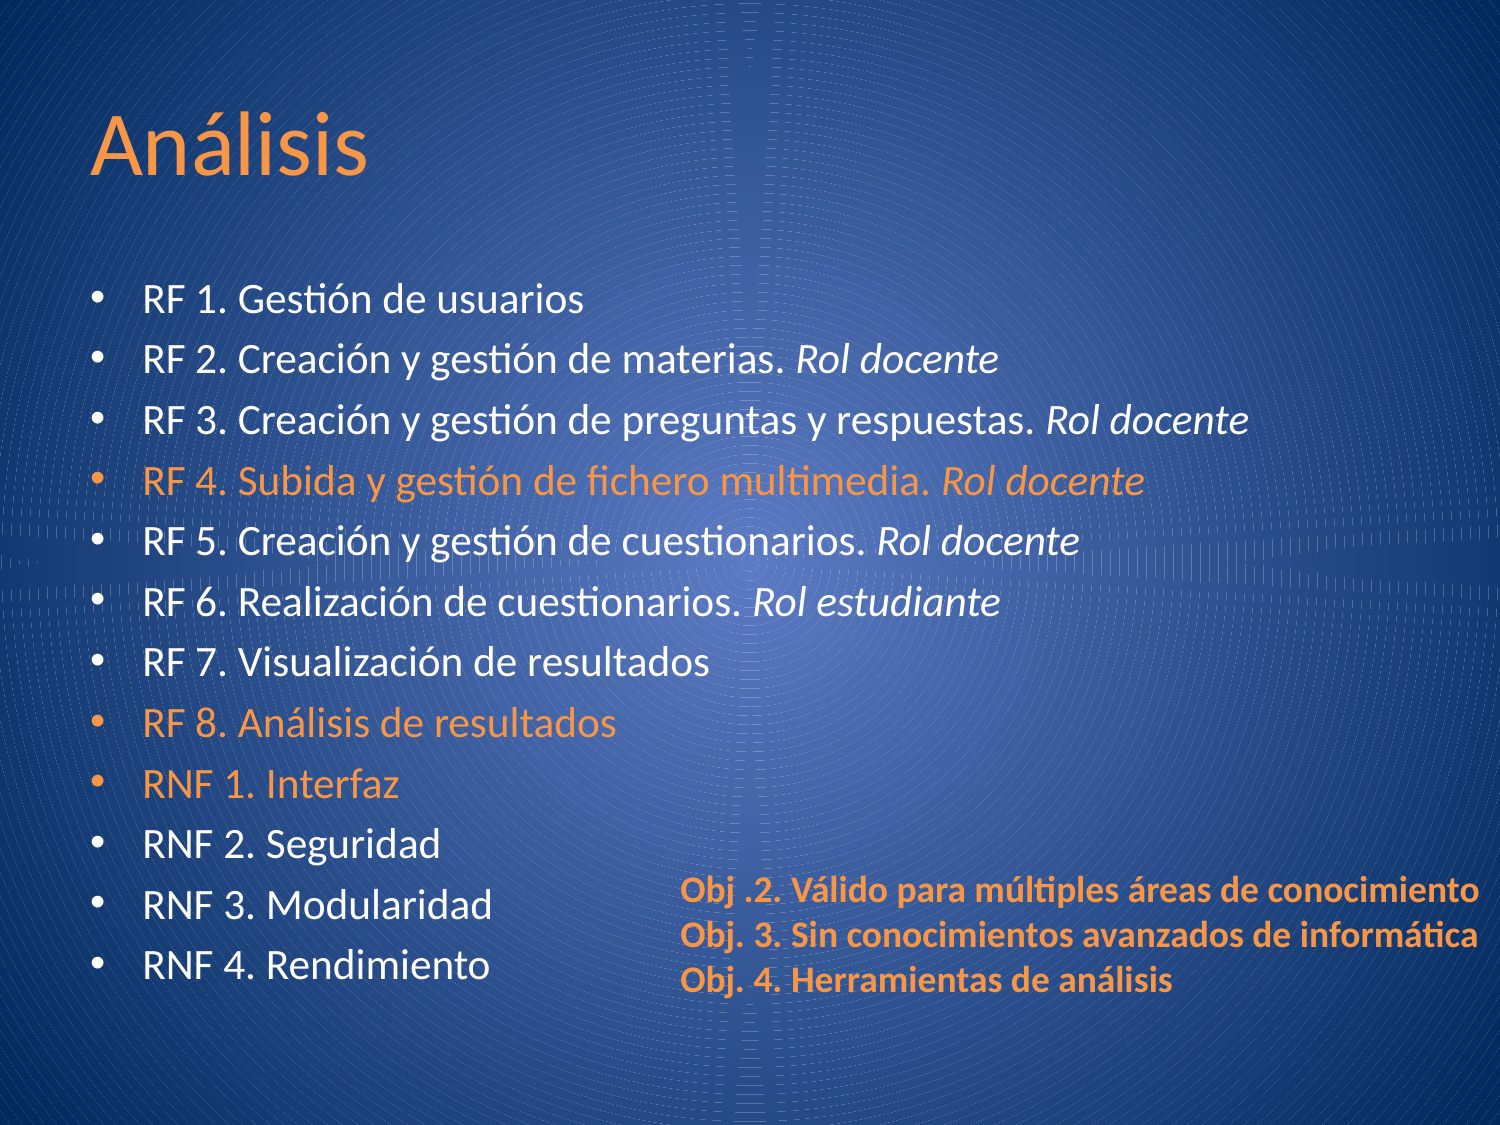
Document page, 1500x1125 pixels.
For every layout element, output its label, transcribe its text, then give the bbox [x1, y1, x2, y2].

title Análisis [75, 45, 1425, 233]
list RF 1. Gestión de usuarios RF 2. Creación y gestión de materias. Rol docente RF 3. Creación y gestión de preguntas y respuestas. Rol docente RF 4. Subida y gestión de fichero multimedia. Rol docente RF 5. Creación y gestión de cuestionarios. Rol docente RF 6. Realización de cuestionarios. Rol estudiante RF 7. Visualización de resultados RF 8. Análisis de resultados RNF 1. Interfaz RNF 2. Seguridad RNF 3. Modularidad RNF 4. Rendimiento [75, 262, 1425, 1005]
text_box Obj .2. Válido para múltiples áreas de conocimiento Obj. 3. Sin conocimientos avanzados de informática Obj. 4. Herramientas de análisis [665, 857, 1500, 1098]
